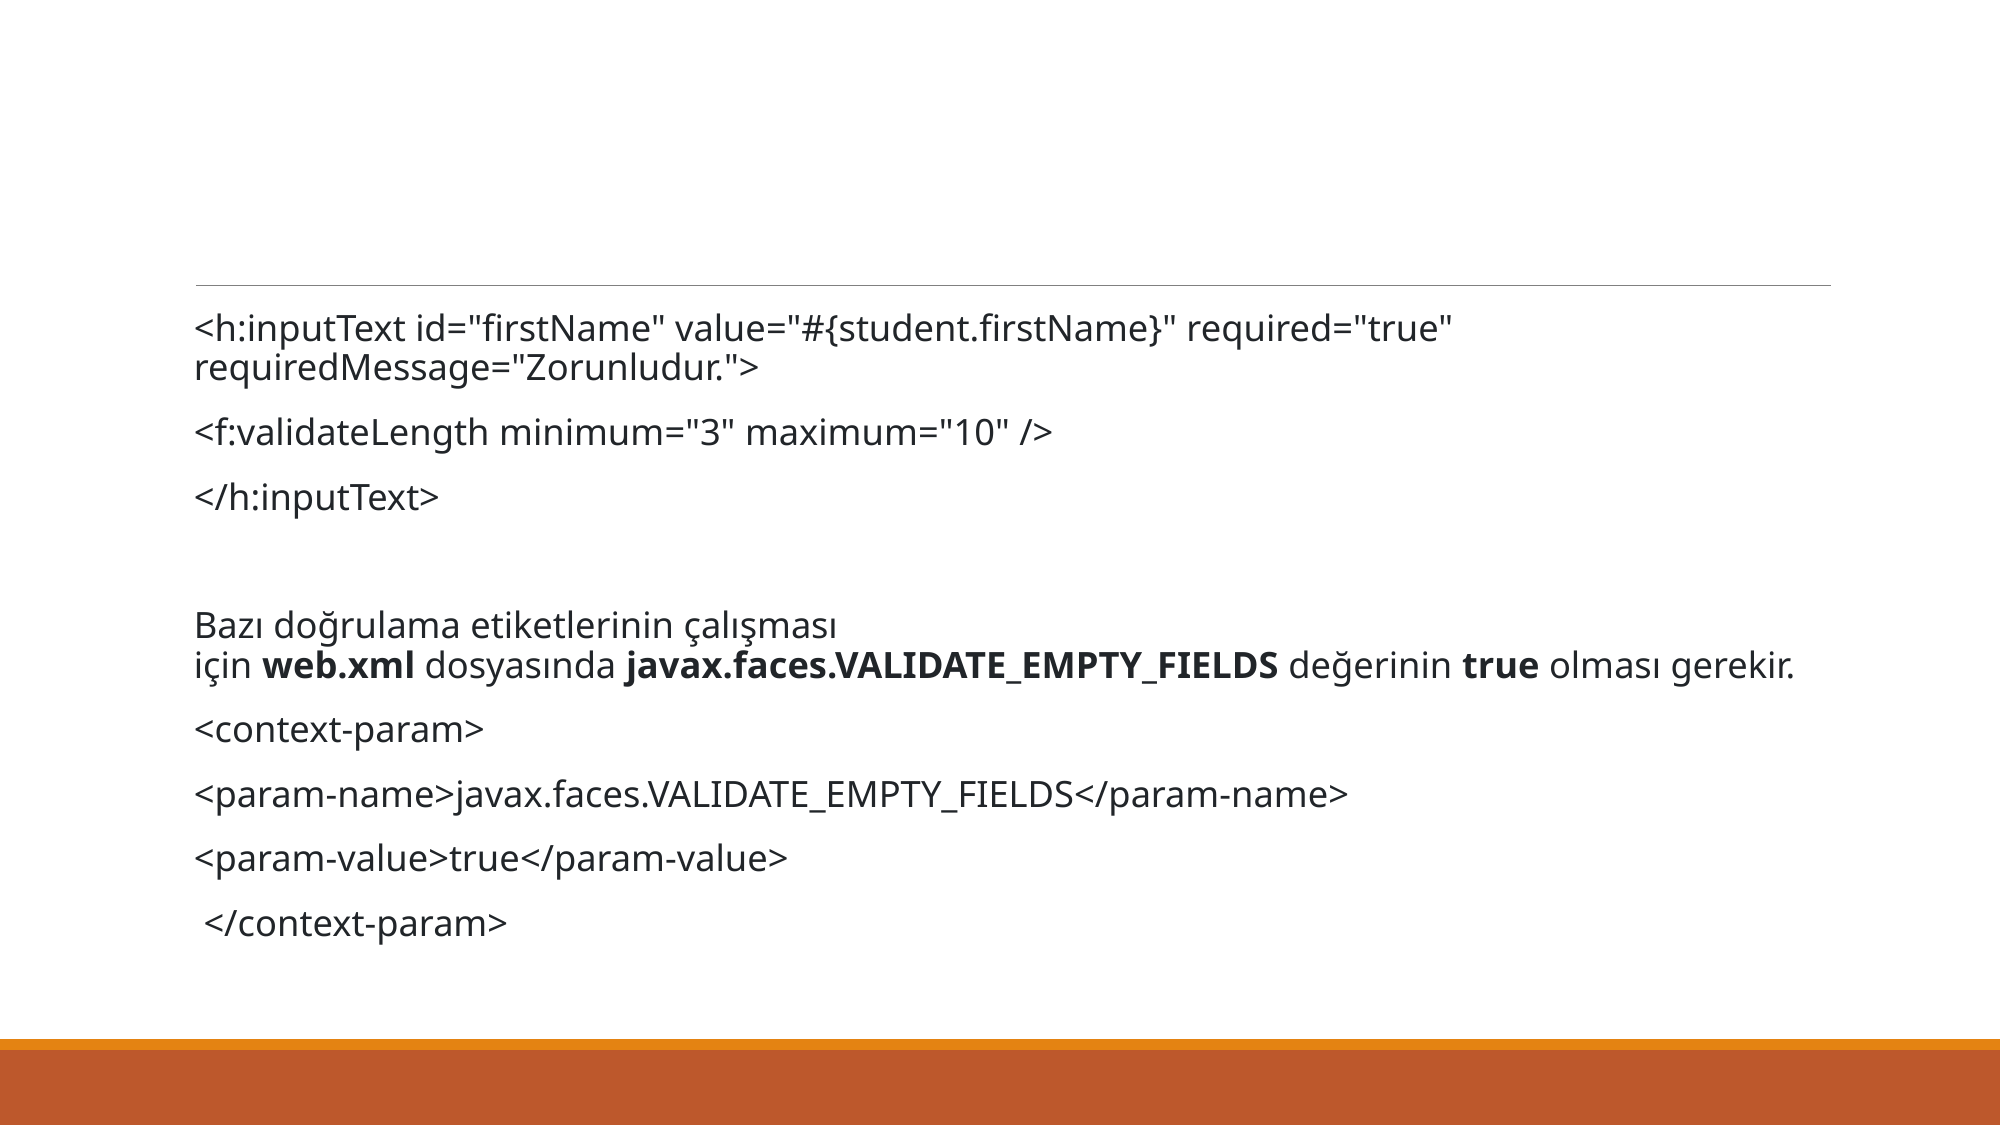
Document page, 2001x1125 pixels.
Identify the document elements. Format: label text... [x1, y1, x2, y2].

list <h:inputText id="firstName" value="#{student.firstName}" required="true" requiredMessage="Zorunludur."> <f:validateLength minimum="3" maximum="10" /> </h:inputText> Bazı doğrulama etiketlerinin çalışması için web.xml dosyasında javax.faces.VALIDATE_EMPTY_FIELDS değerinin true olması gerekir. <context-param> <param-name>javax.faces.VALIDATE_EMPTY_FIELDS</param-name> <param-value>true</param-value> </context-param> [180, 302, 1830, 963]
